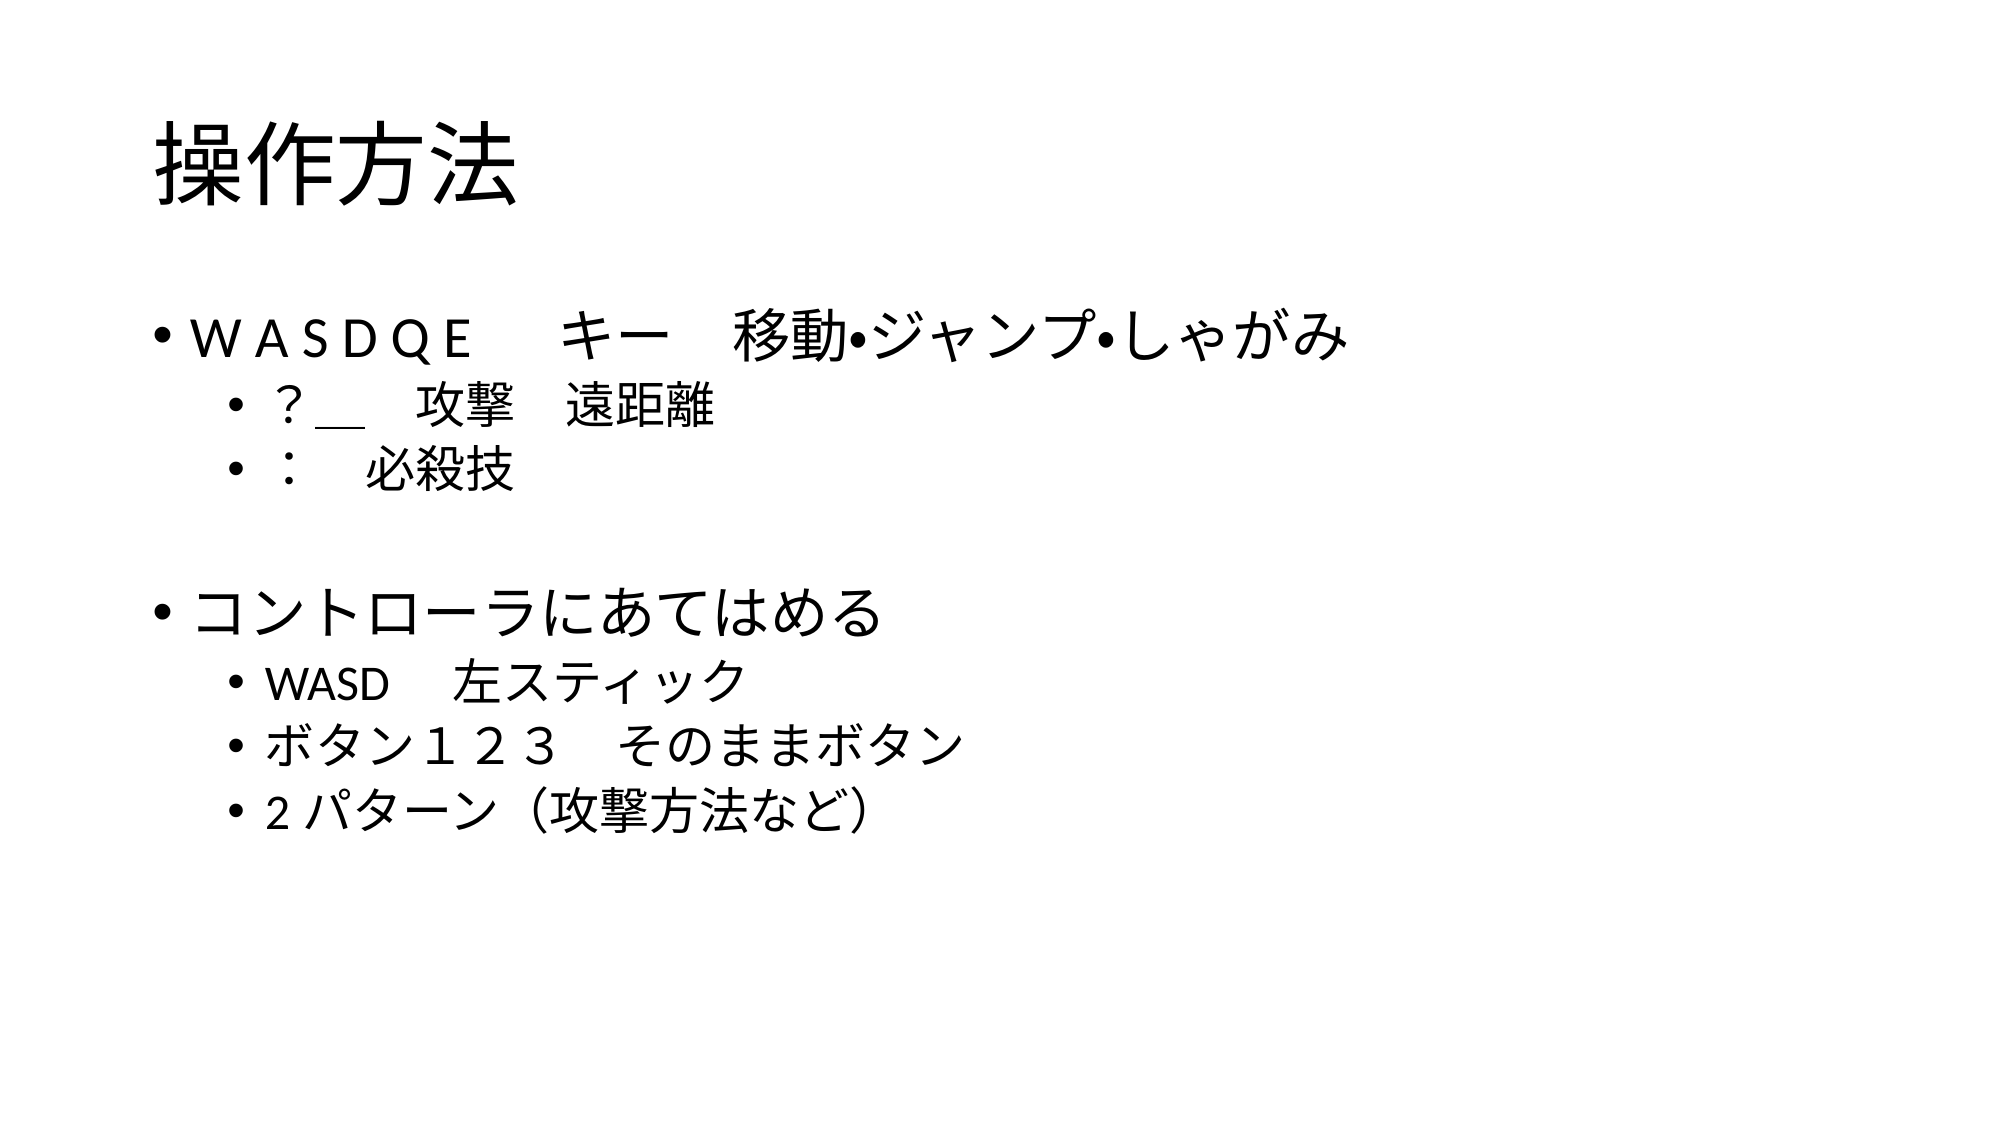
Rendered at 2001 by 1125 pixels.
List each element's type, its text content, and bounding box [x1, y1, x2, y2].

list W A S D Q E キー 移動・ジャンプ・しゃがみ ？＿ 攻撃 遠距離 ： 必殺技 コントローラにあてはめる WASD 左スティック ボタン１２３ そのままボタン 2パターン（攻撃方法など） [137, 299, 1863, 1014]
title 操作方法 [137, 59, 1863, 278]
